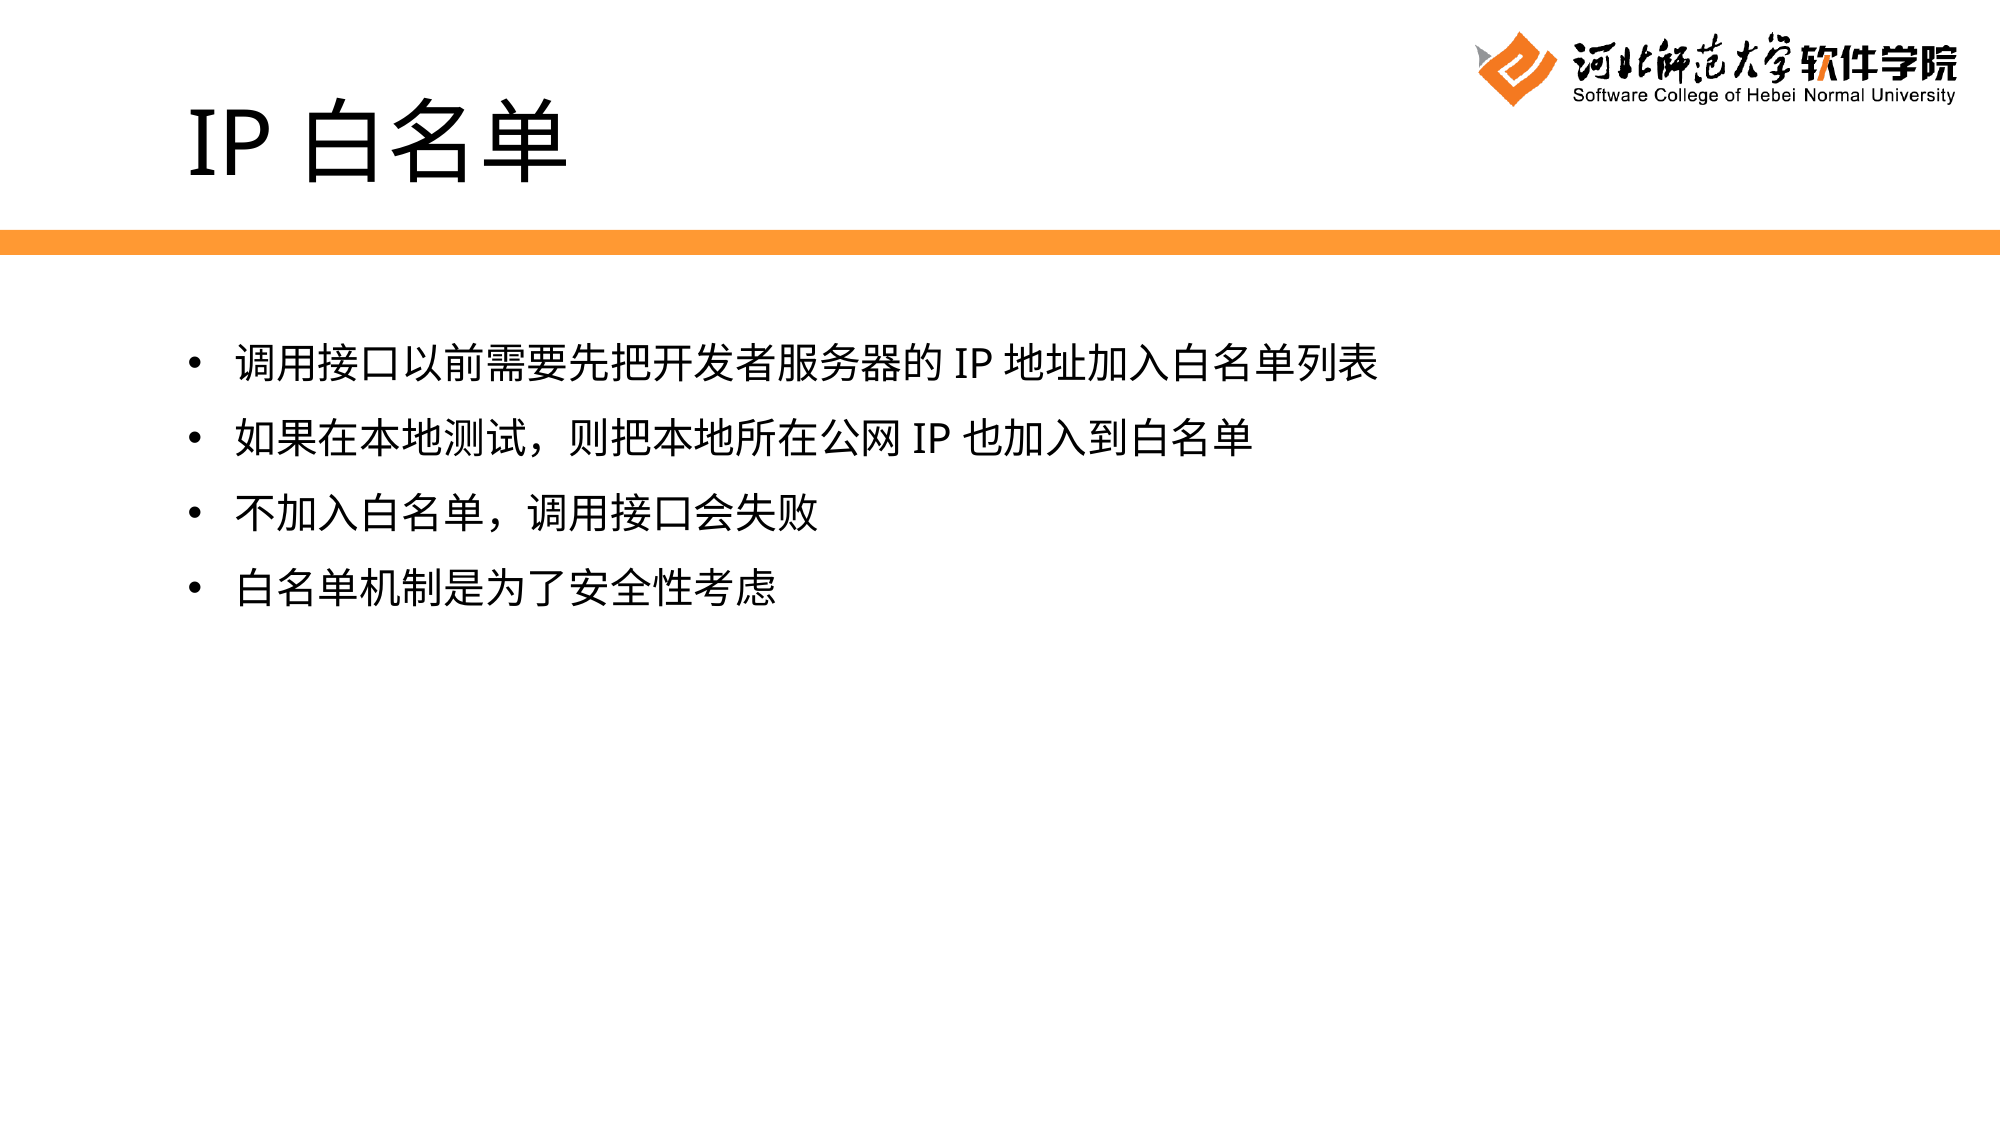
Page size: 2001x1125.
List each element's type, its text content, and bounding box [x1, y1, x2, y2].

list IP白名单 [172, 89, 1000, 202]
picture [1475, 31, 1957, 107]
text_box 调用接口以前需要先把开发者服务器的IP地址加入白名单列表 如果在本地测试，则把本地所在公网IP也加入到白名单 不加入白名单，调用接口会失败 白名单机制是为了安全性考虑 [172, 304, 1791, 620]
